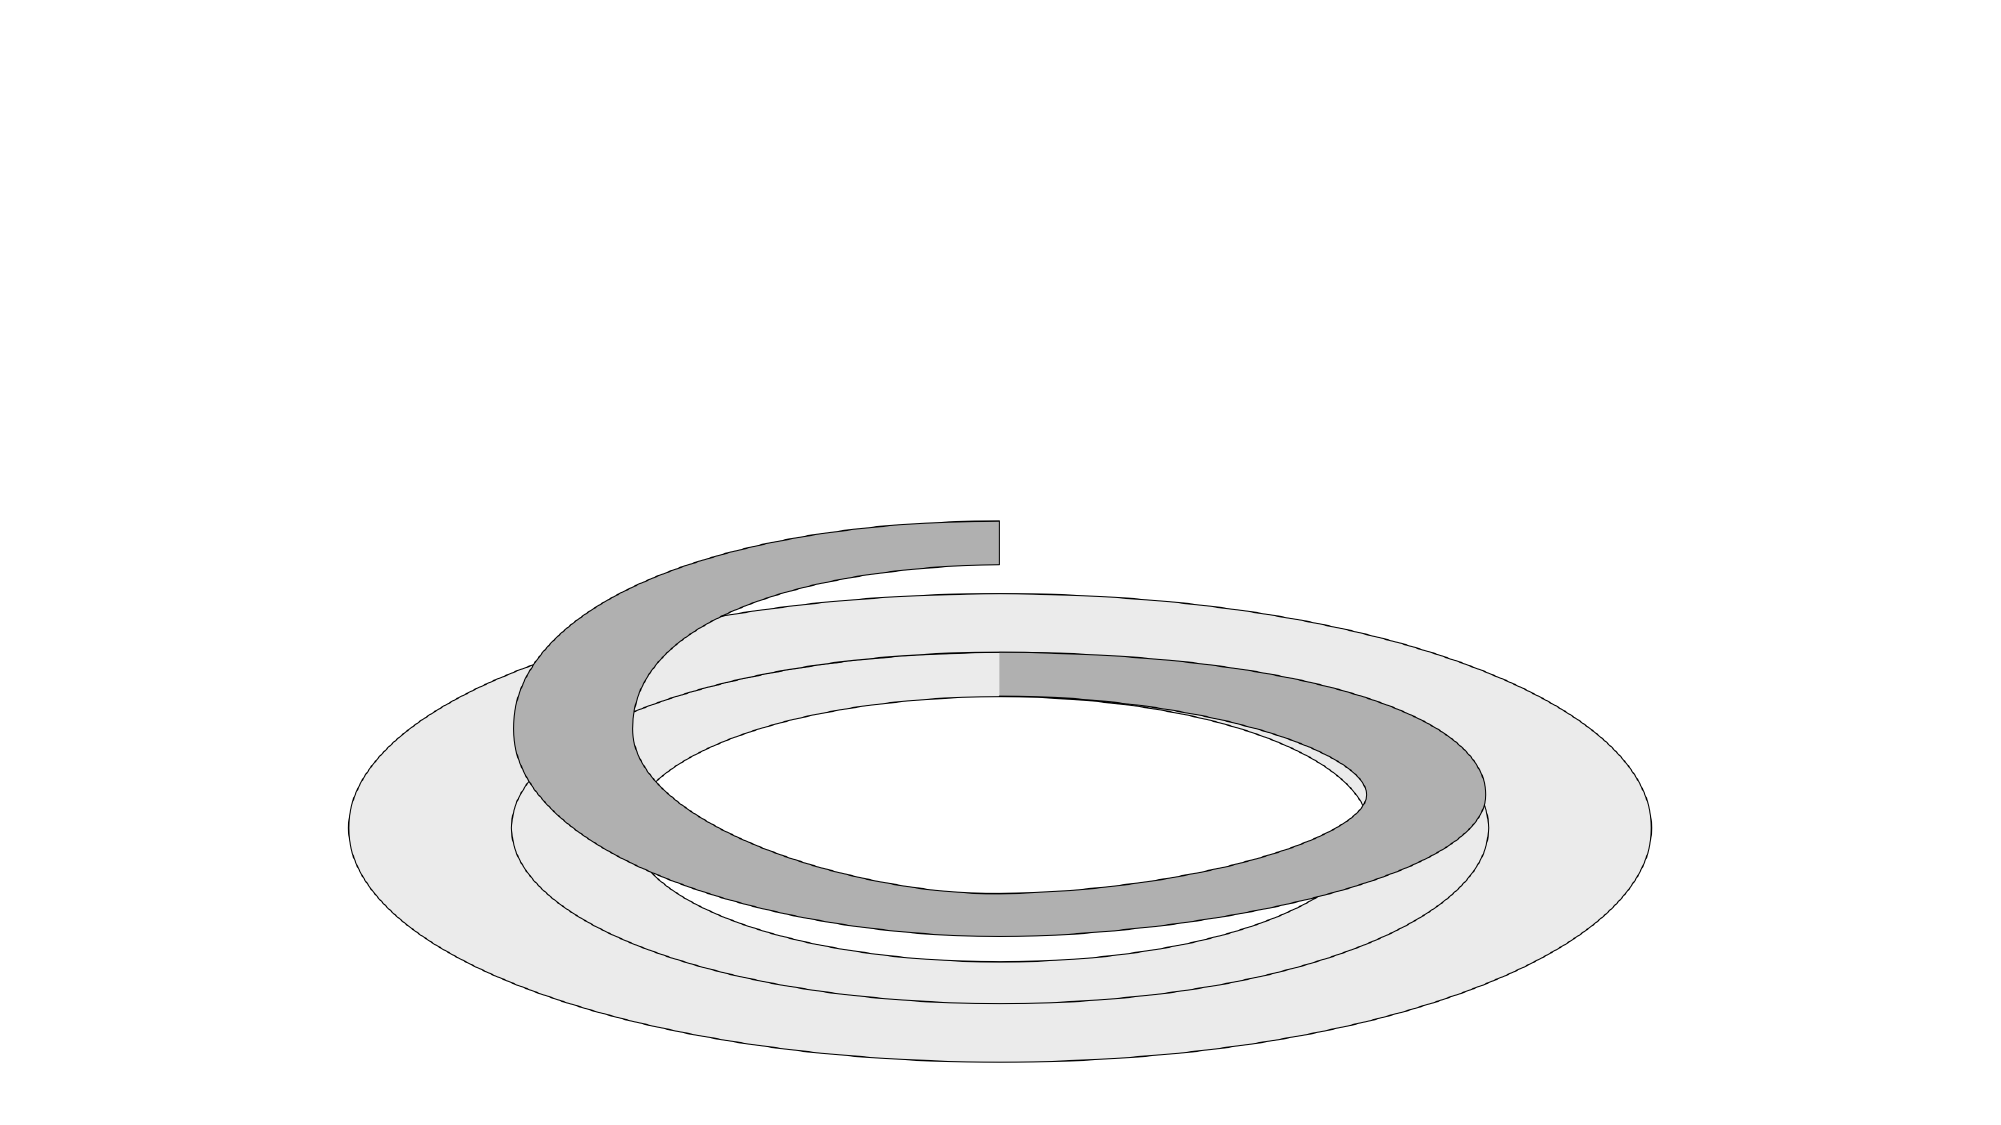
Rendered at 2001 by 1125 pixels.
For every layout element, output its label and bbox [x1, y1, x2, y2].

picture [312, 28, 1688, 1097]
